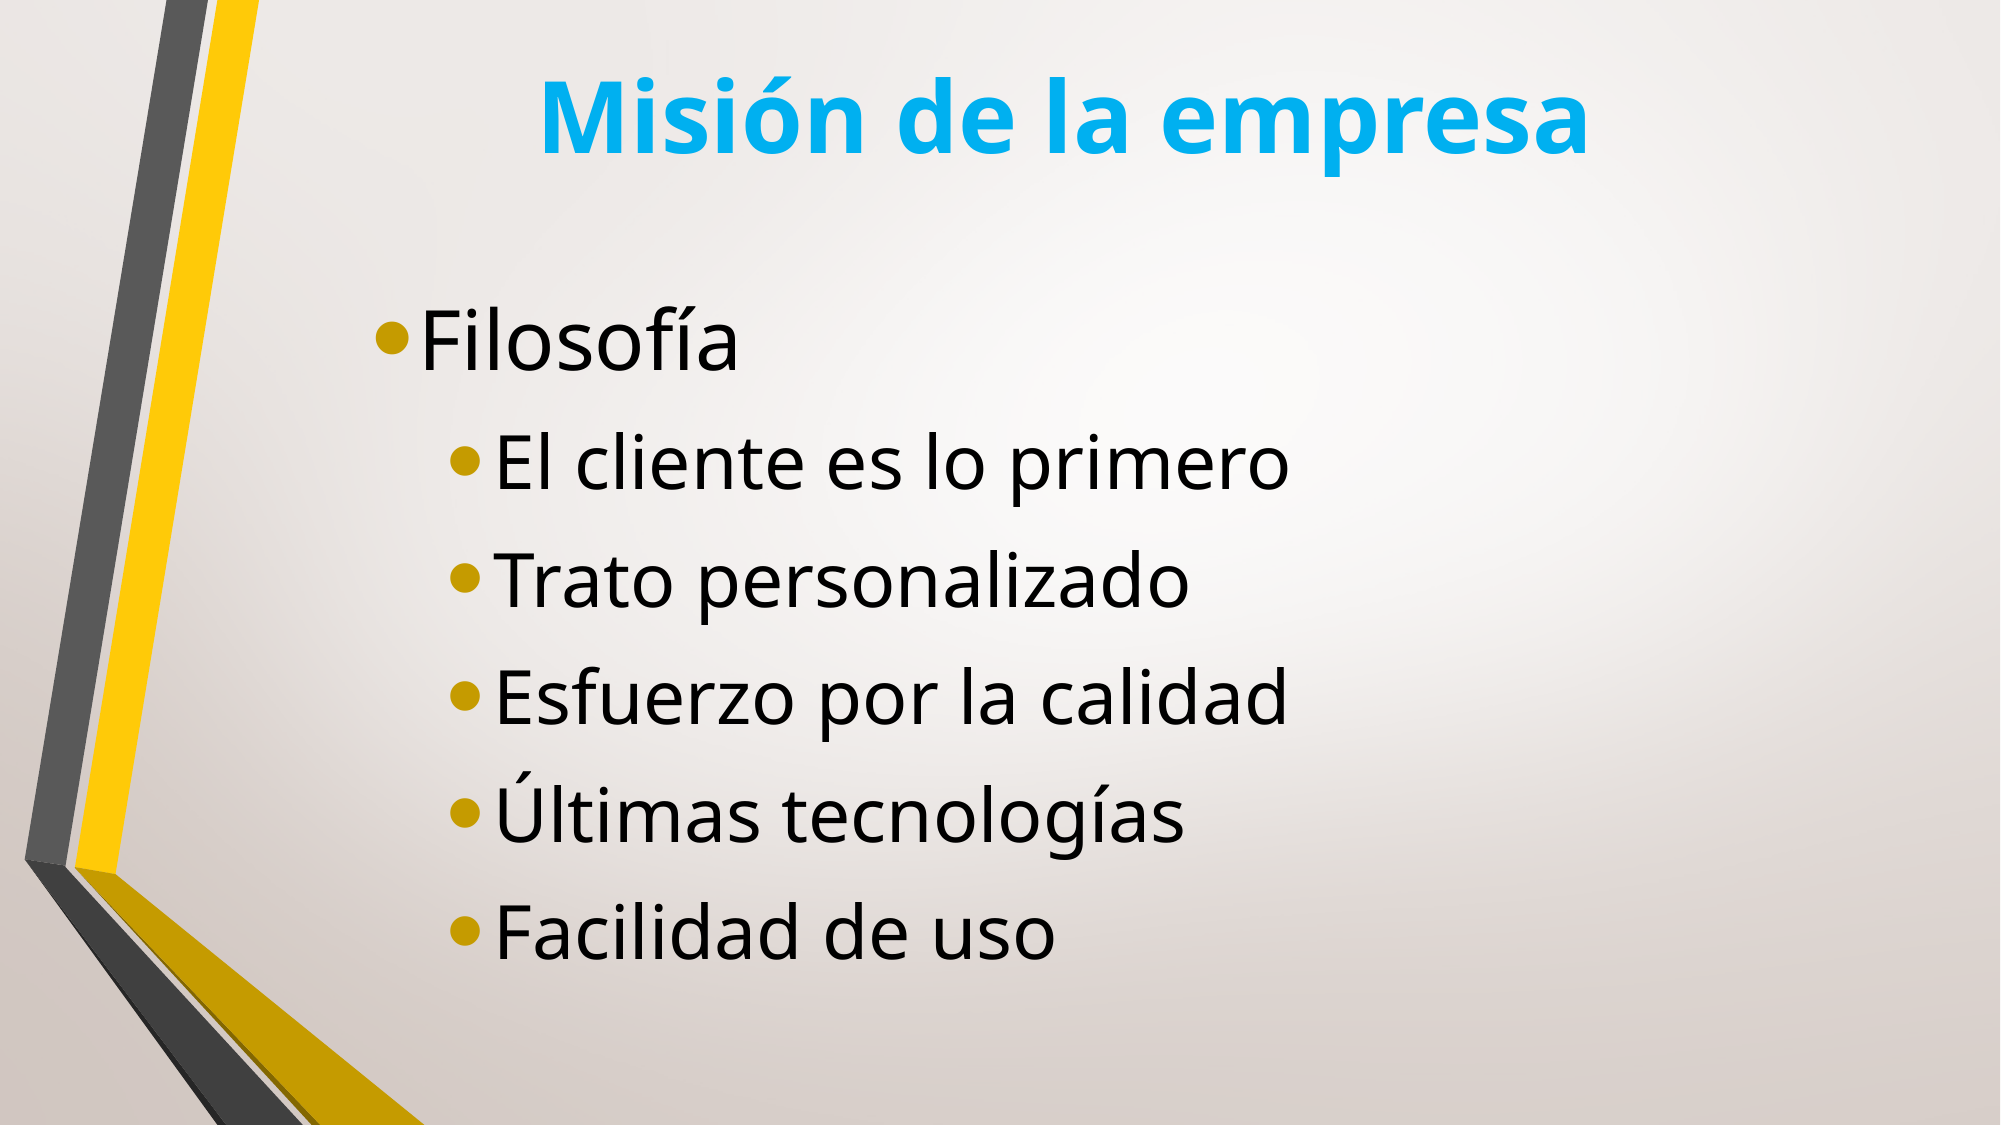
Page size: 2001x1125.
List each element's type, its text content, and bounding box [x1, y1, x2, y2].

list Filosofía El cliente es lo primero Trato personalizado Esfuerzo por la calidad Últimas tecnologías Facilidad de uso [356, 183, 1887, 1079]
title Misión de la empresa [243, 0, 1887, 228]
